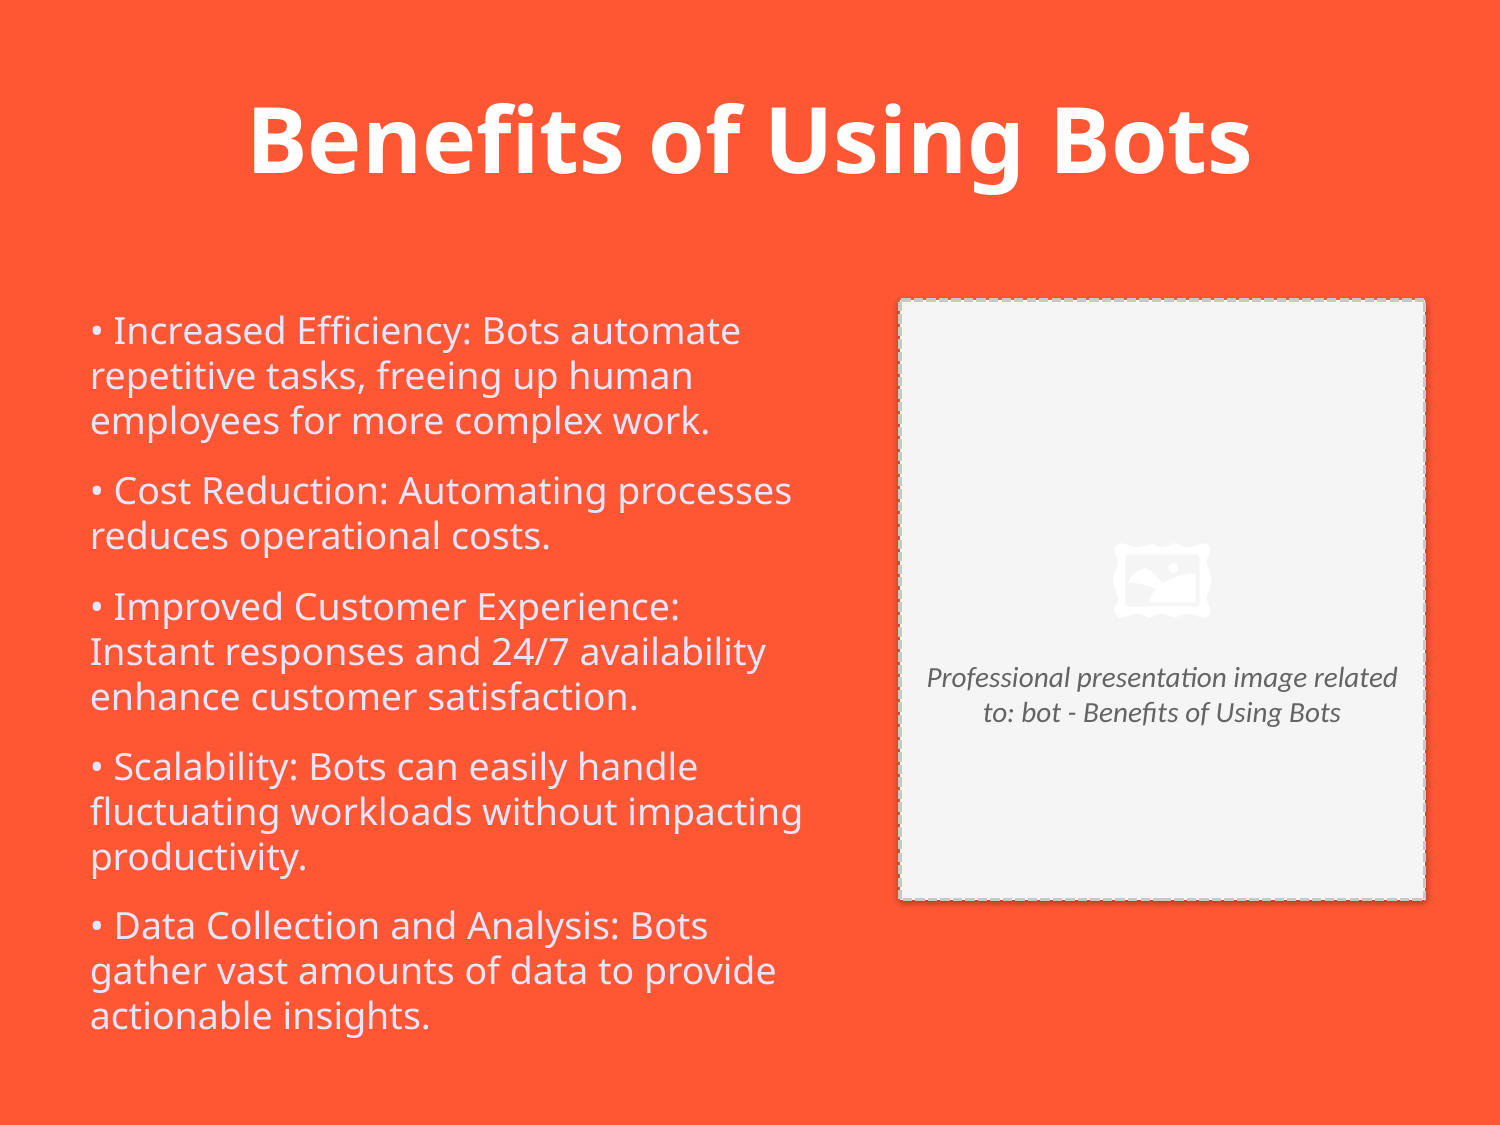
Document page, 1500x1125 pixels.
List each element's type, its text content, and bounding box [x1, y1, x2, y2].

text_box • Increased Efficiency: Bots automate repetitive tasks, freeing up human employees for more complex work. • Cost Reduction: Automating processes reduces operational costs. • Improved Customer Experience: Instant responses and 24/7 availability enhance customer satisfaction. • Scalability: Bots can easily handle fluctuating workloads without impacting productivity. • Data Collection and Analysis: Bots gather vast amounts of data to provide actionable insights. [74, 299, 825, 1050]
text_box Benefits of Using Bots [74, 74, 1425, 200]
text_box 🖼️ Professional presentation image related to: bot - Benefits of Using Bots [899, 299, 1426, 901]
